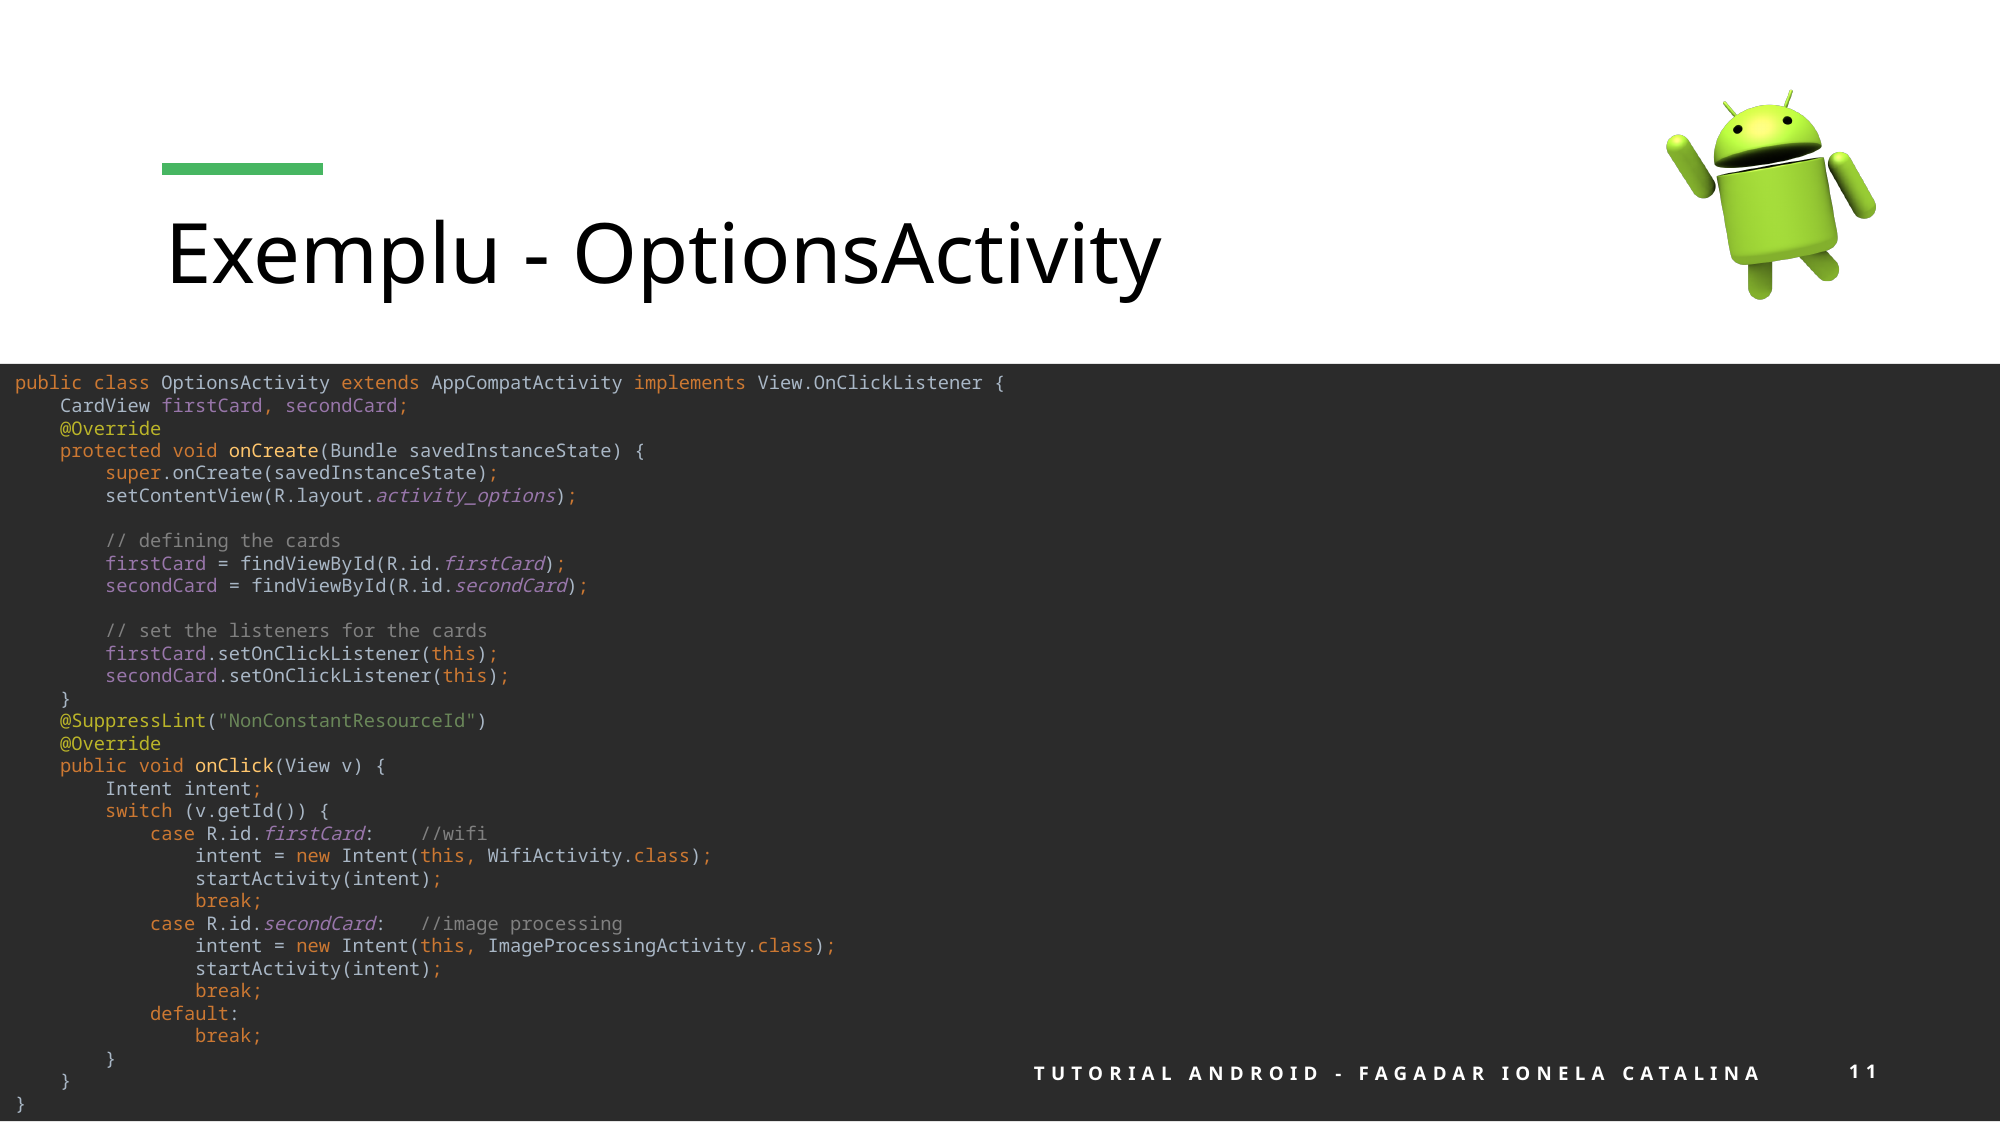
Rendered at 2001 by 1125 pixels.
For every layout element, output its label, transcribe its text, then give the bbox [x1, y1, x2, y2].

text_box public class OptionsActivity extends AppCompatActivity implements View.OnClickListener { CardView firstCard, secondCard; @Override protected void onCreate(Bundle savedInstanceState) { super.onCreate(savedInstanceState); setContentView(R.layout.activity_options); // defining the cards firstCard = findViewById(R.id.firstCard); secondCard = findViewById(R.id.secondCard); // set the listeners for the cards firstCard.setOnClickListener(this); secondCard.setOnClickListener(this); } @SuppressLint("NonConstantResourceId") @Override public void onClick(View v) { Intent intent; switch (v.getId()) { case R.id.firstCard: //wifi intent = new Intent(this, WifiActivity.class); startActivity(intent); break; case R.id.secondCard: //image processing intent = new Intent(this, ImageProcessingActivity.class); startActivity(intent); break; default: break; } } } [0, 363, 2000, 1122]
footer tutorial android - fagadar ionela catalina [881, 1042, 1773, 1103]
picture [1660, 82, 1886, 308]
slide_number 11 [1773, 1042, 1892, 1103]
title Exemplu - OptionsActivity [150, 192, 1850, 310]
